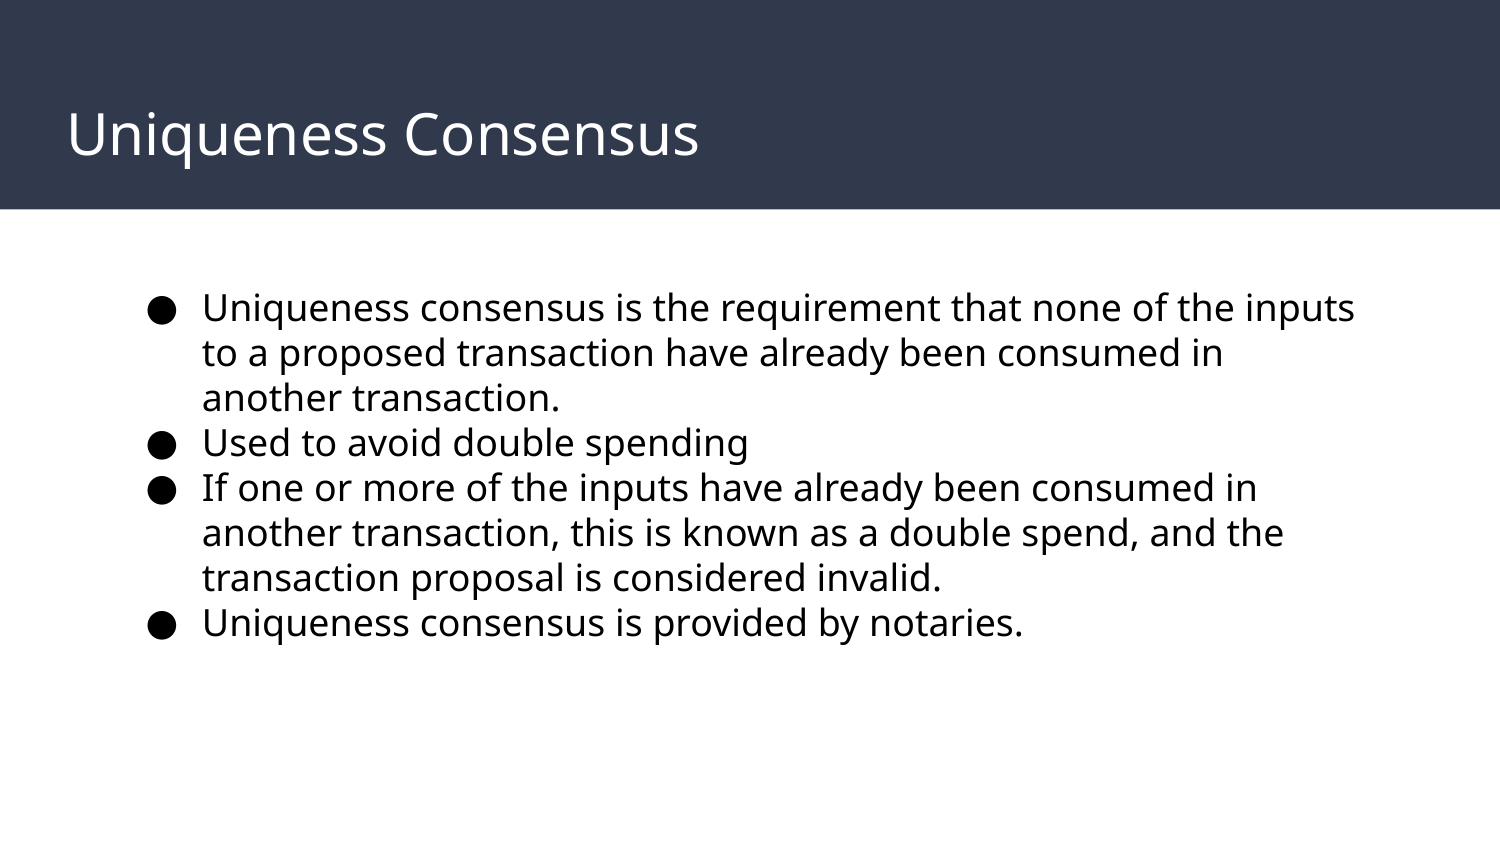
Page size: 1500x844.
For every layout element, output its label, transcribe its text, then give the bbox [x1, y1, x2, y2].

title Uniqueness Consensus [51, 82, 1449, 185]
text_box Uniqueness consensus is the requirement that none of the inputs to a proposed transaction have already been consumed in another transaction. Used to avoid double spending If one or more of the inputs have already been consumed in another transaction, this is known as a double spend, and the transaction proposal is considered invalid. Uniqueness consensus is provided by notaries. [111, 268, 1388, 774]
